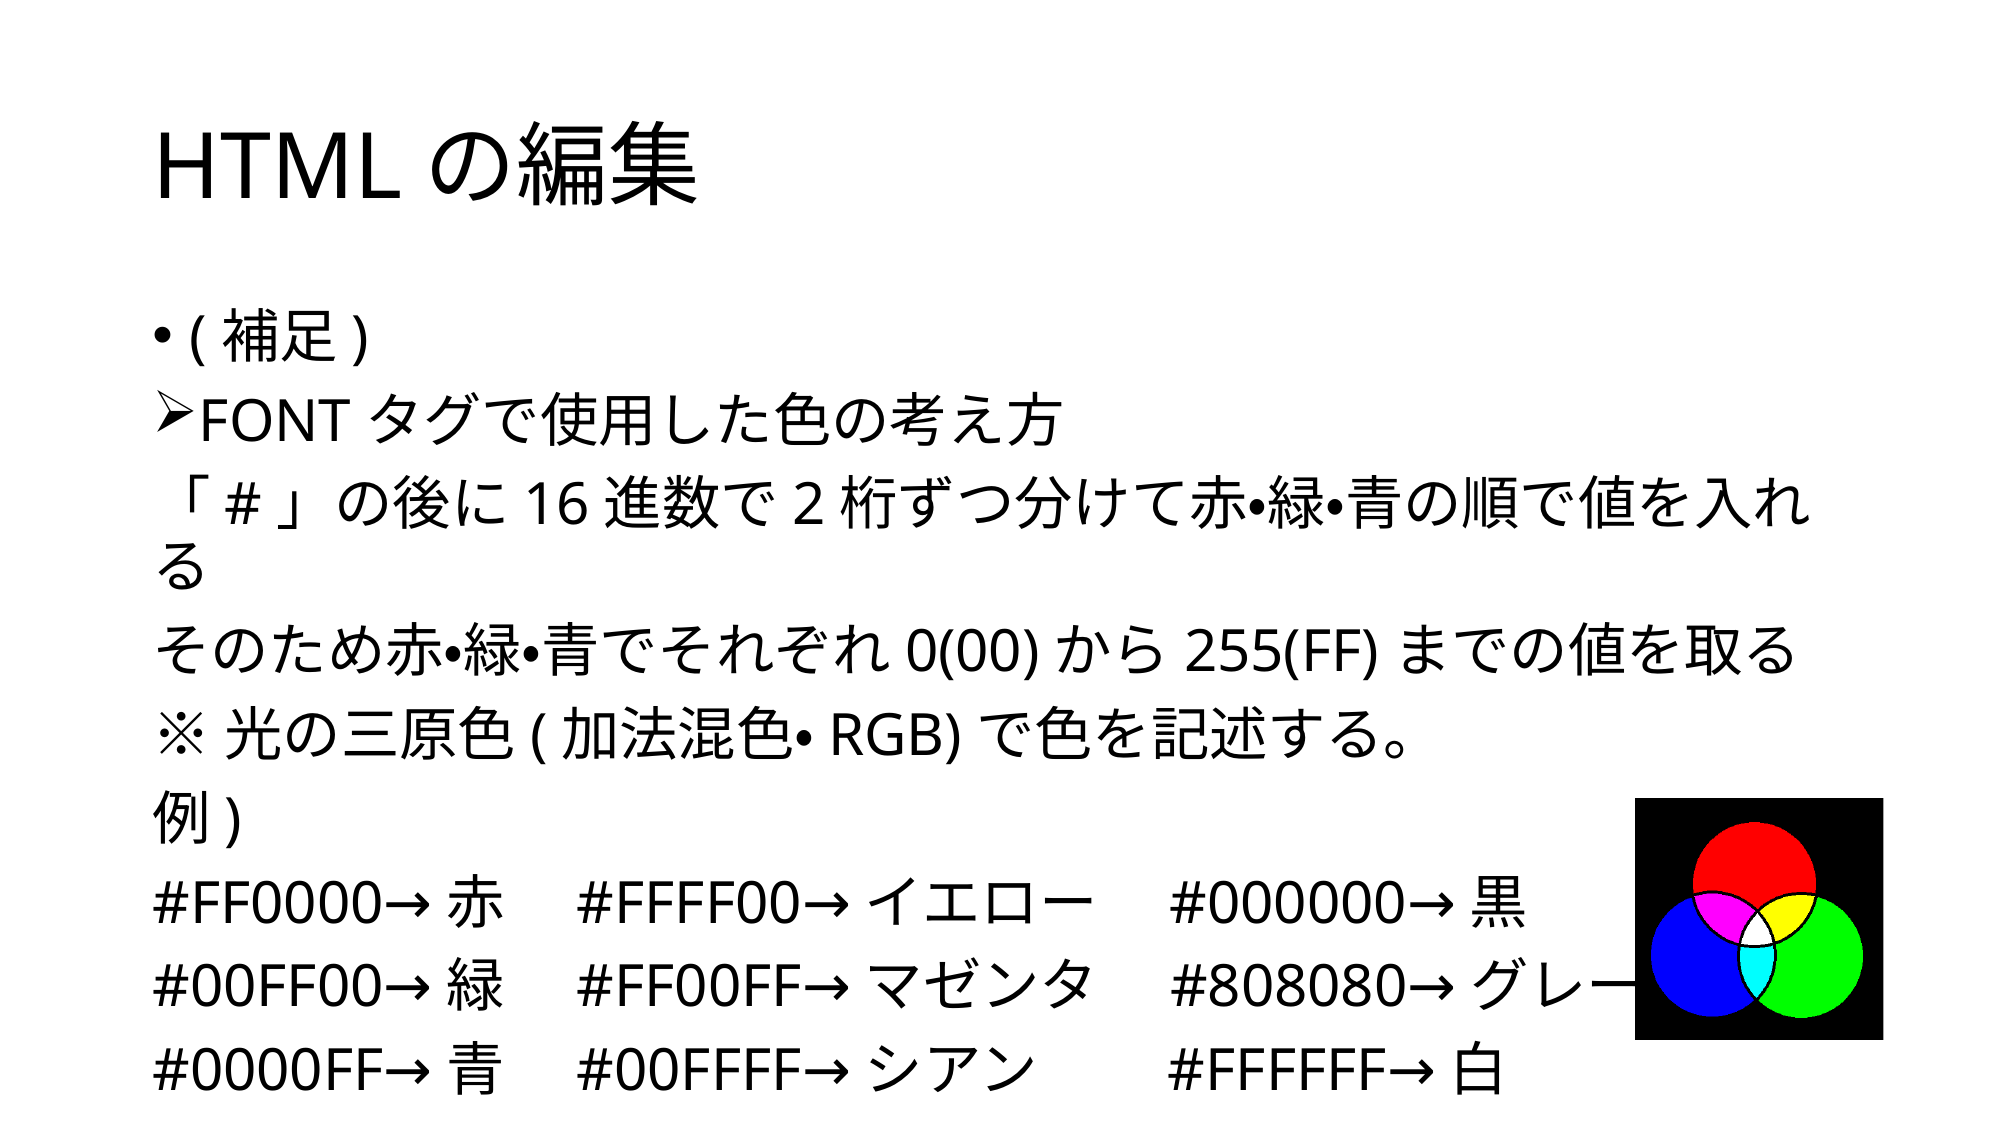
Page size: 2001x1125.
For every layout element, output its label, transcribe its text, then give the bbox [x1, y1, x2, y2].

list (補足) FONTタグで使用した色の考え方 「#」の後に16進数で2桁ずつ分けて赤・緑・青の順で値を入れる そのため赤・緑・青でそれぞれ0(00)から255(FF)までの値を取る ※光の三原色(加法混色・RGB)で色を記述する。 例) #FF0000→赤 #FFFF00→イエロー #000000→黒 #00FF00→緑 #FF00FF→マゼンタ #808080→グレー #0000FF→青 #00FFFF→シアン #FFFFFF→白 [137, 299, 1884, 1075]
title HTMLの編集 [137, 59, 1863, 278]
picture [1635, 797, 1884, 1040]
